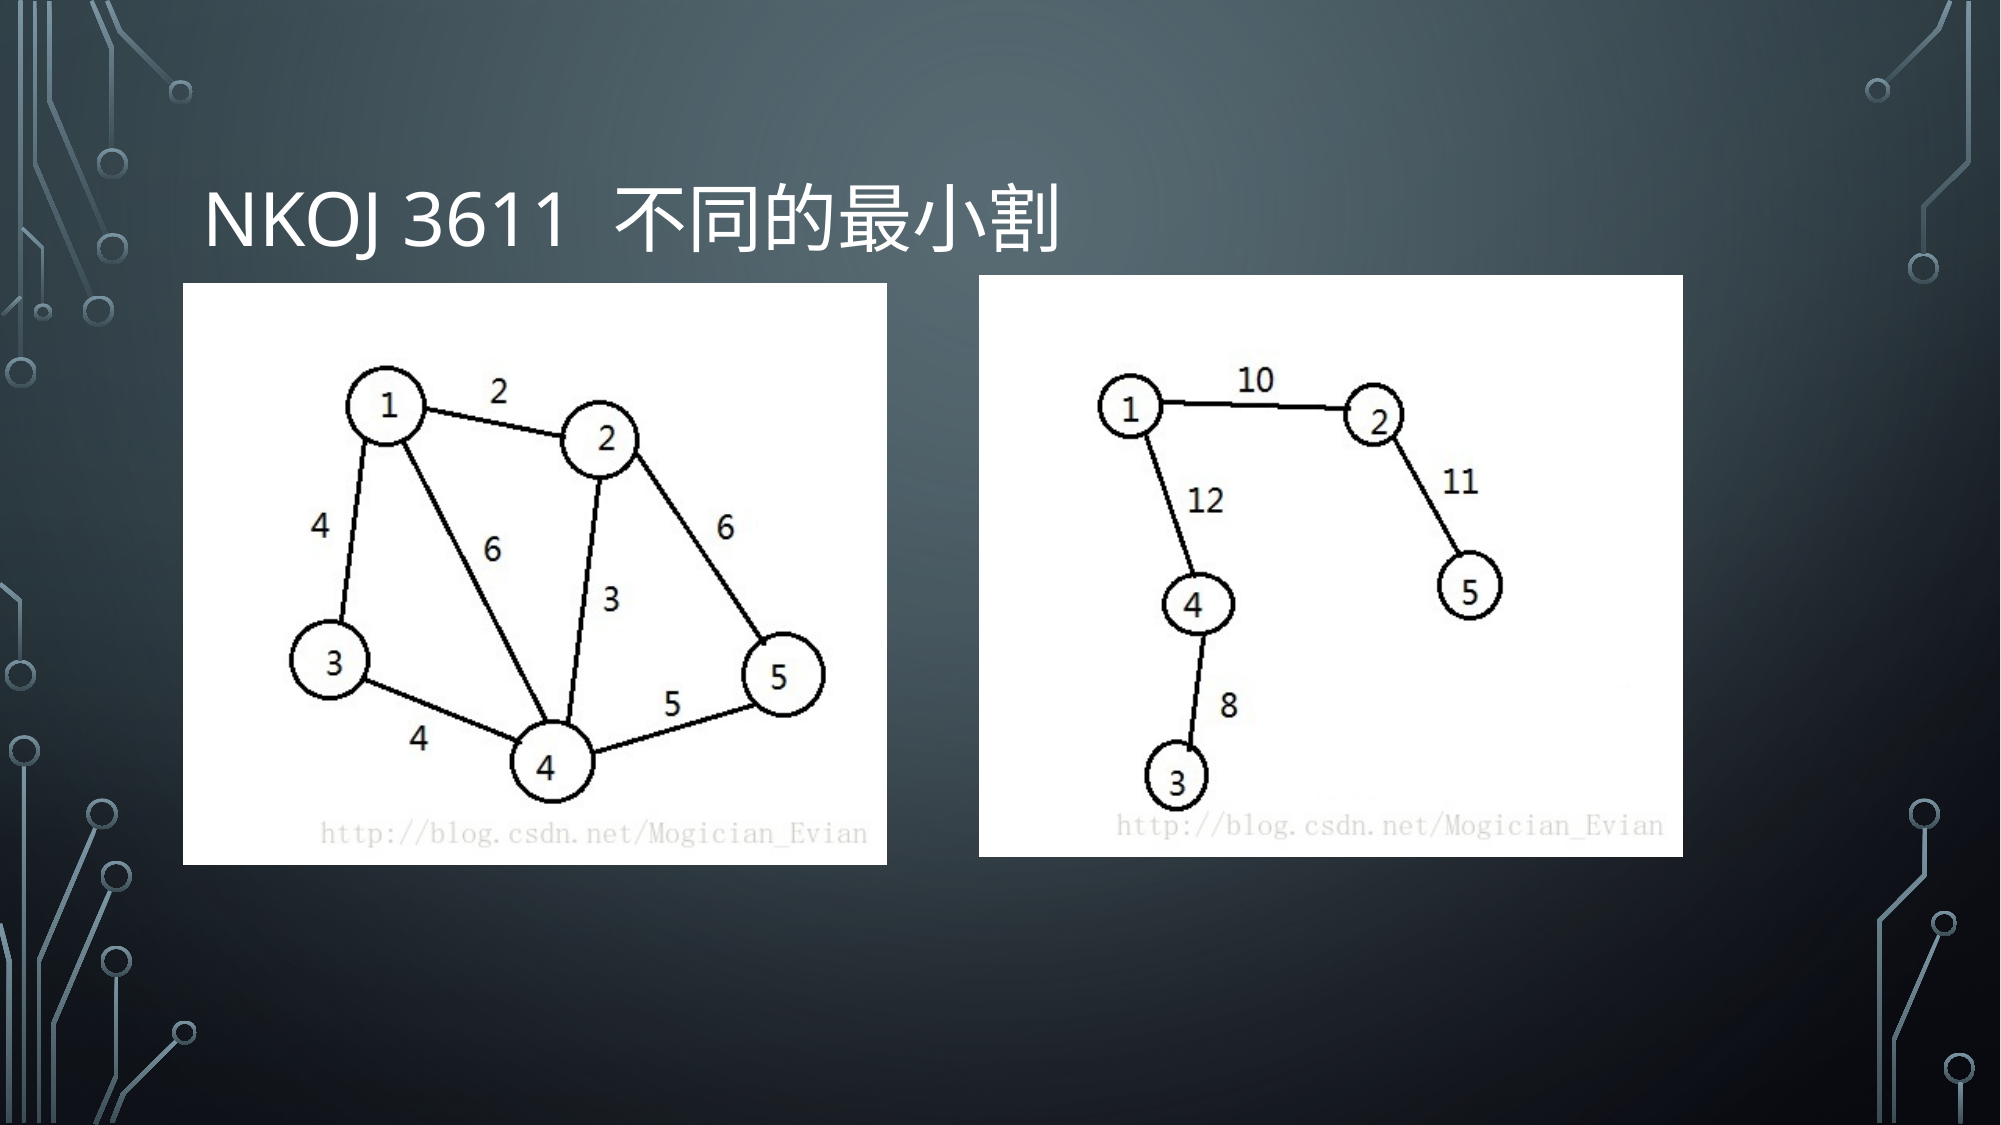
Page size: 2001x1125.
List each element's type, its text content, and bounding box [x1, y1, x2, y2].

title NKOJ 3611 不同的最小割 [187, 101, 1813, 344]
picture [183, 283, 887, 865]
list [979, 275, 1683, 857]
